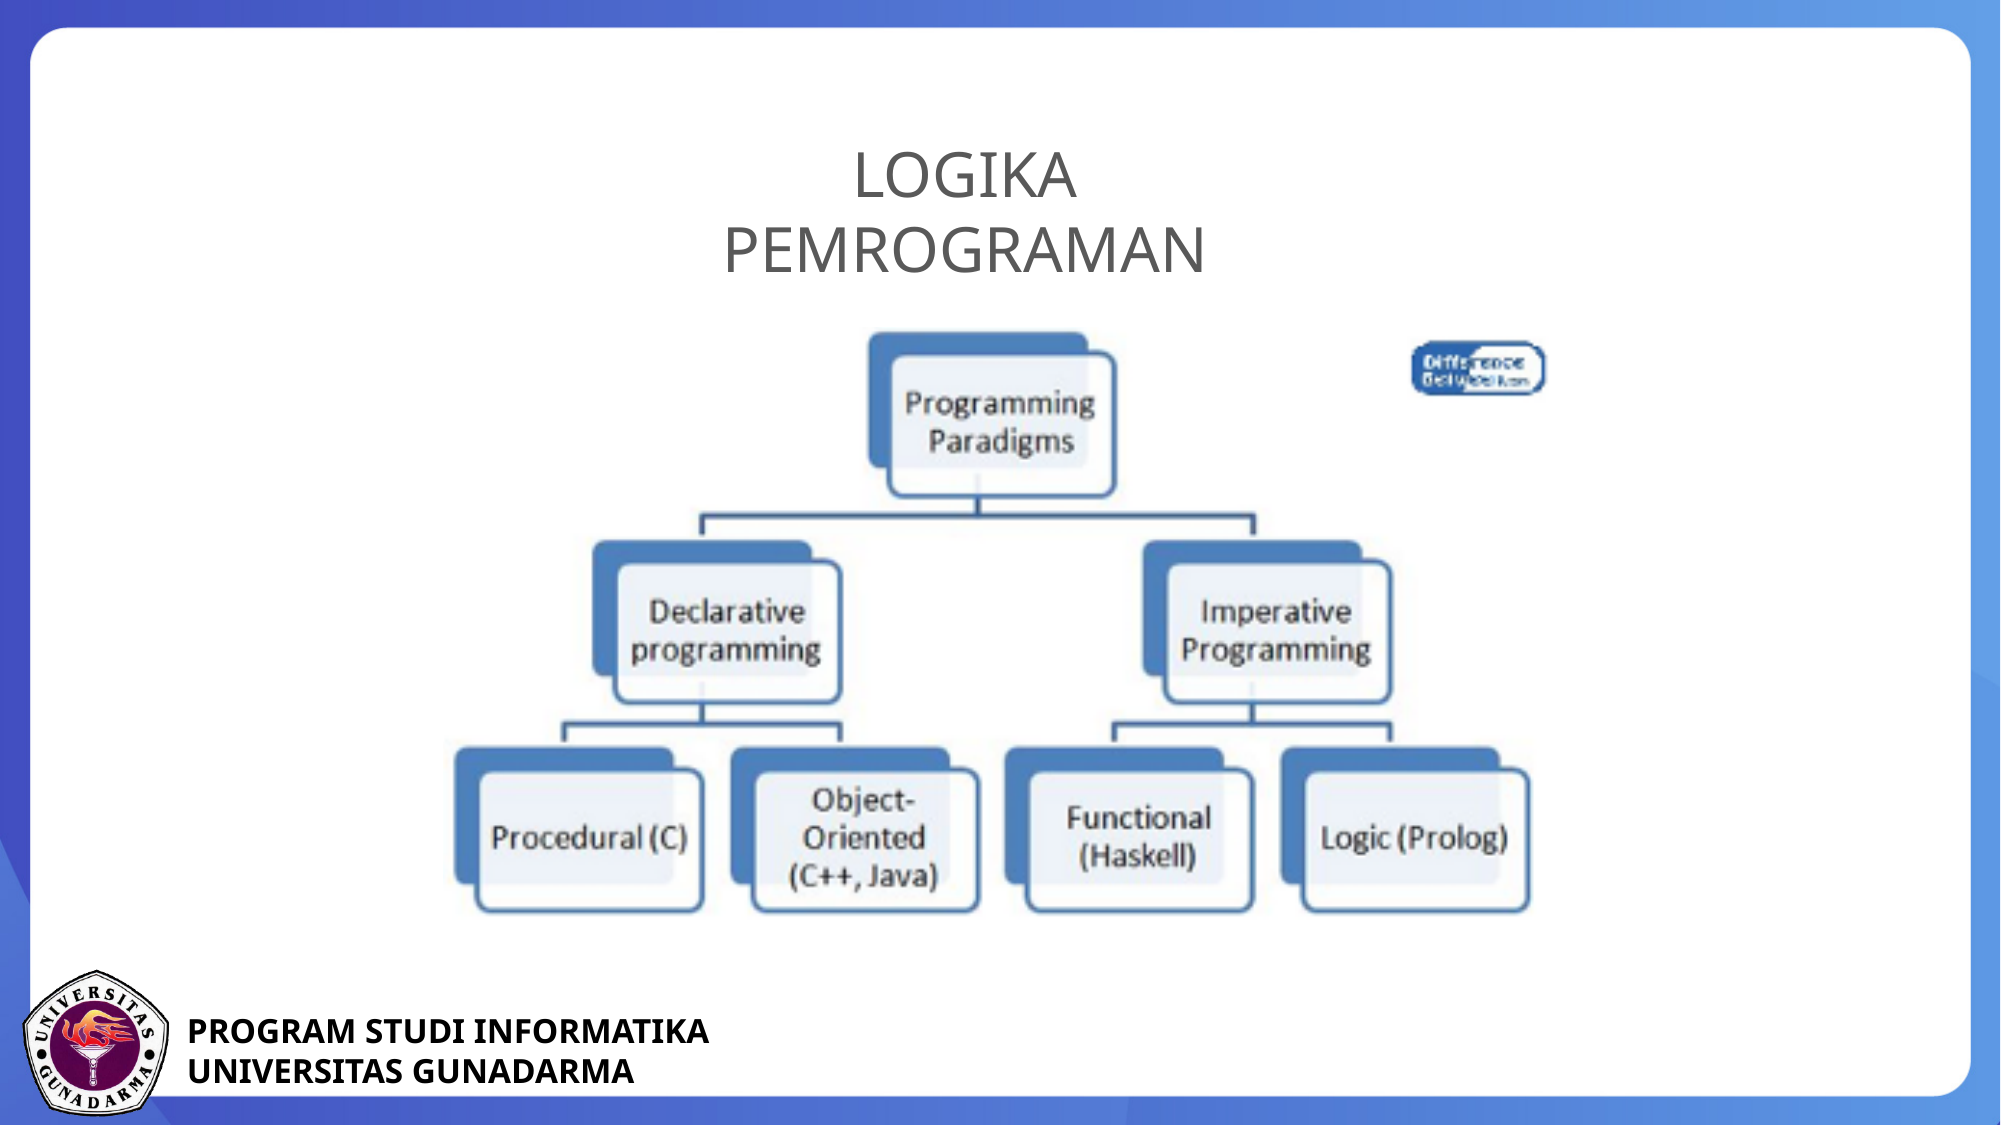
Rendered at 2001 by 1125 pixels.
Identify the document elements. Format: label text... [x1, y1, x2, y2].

picture [0, 0, 2001, 1125]
text_box LOGIKA PEMROGRAMAN [664, 127, 1266, 293]
